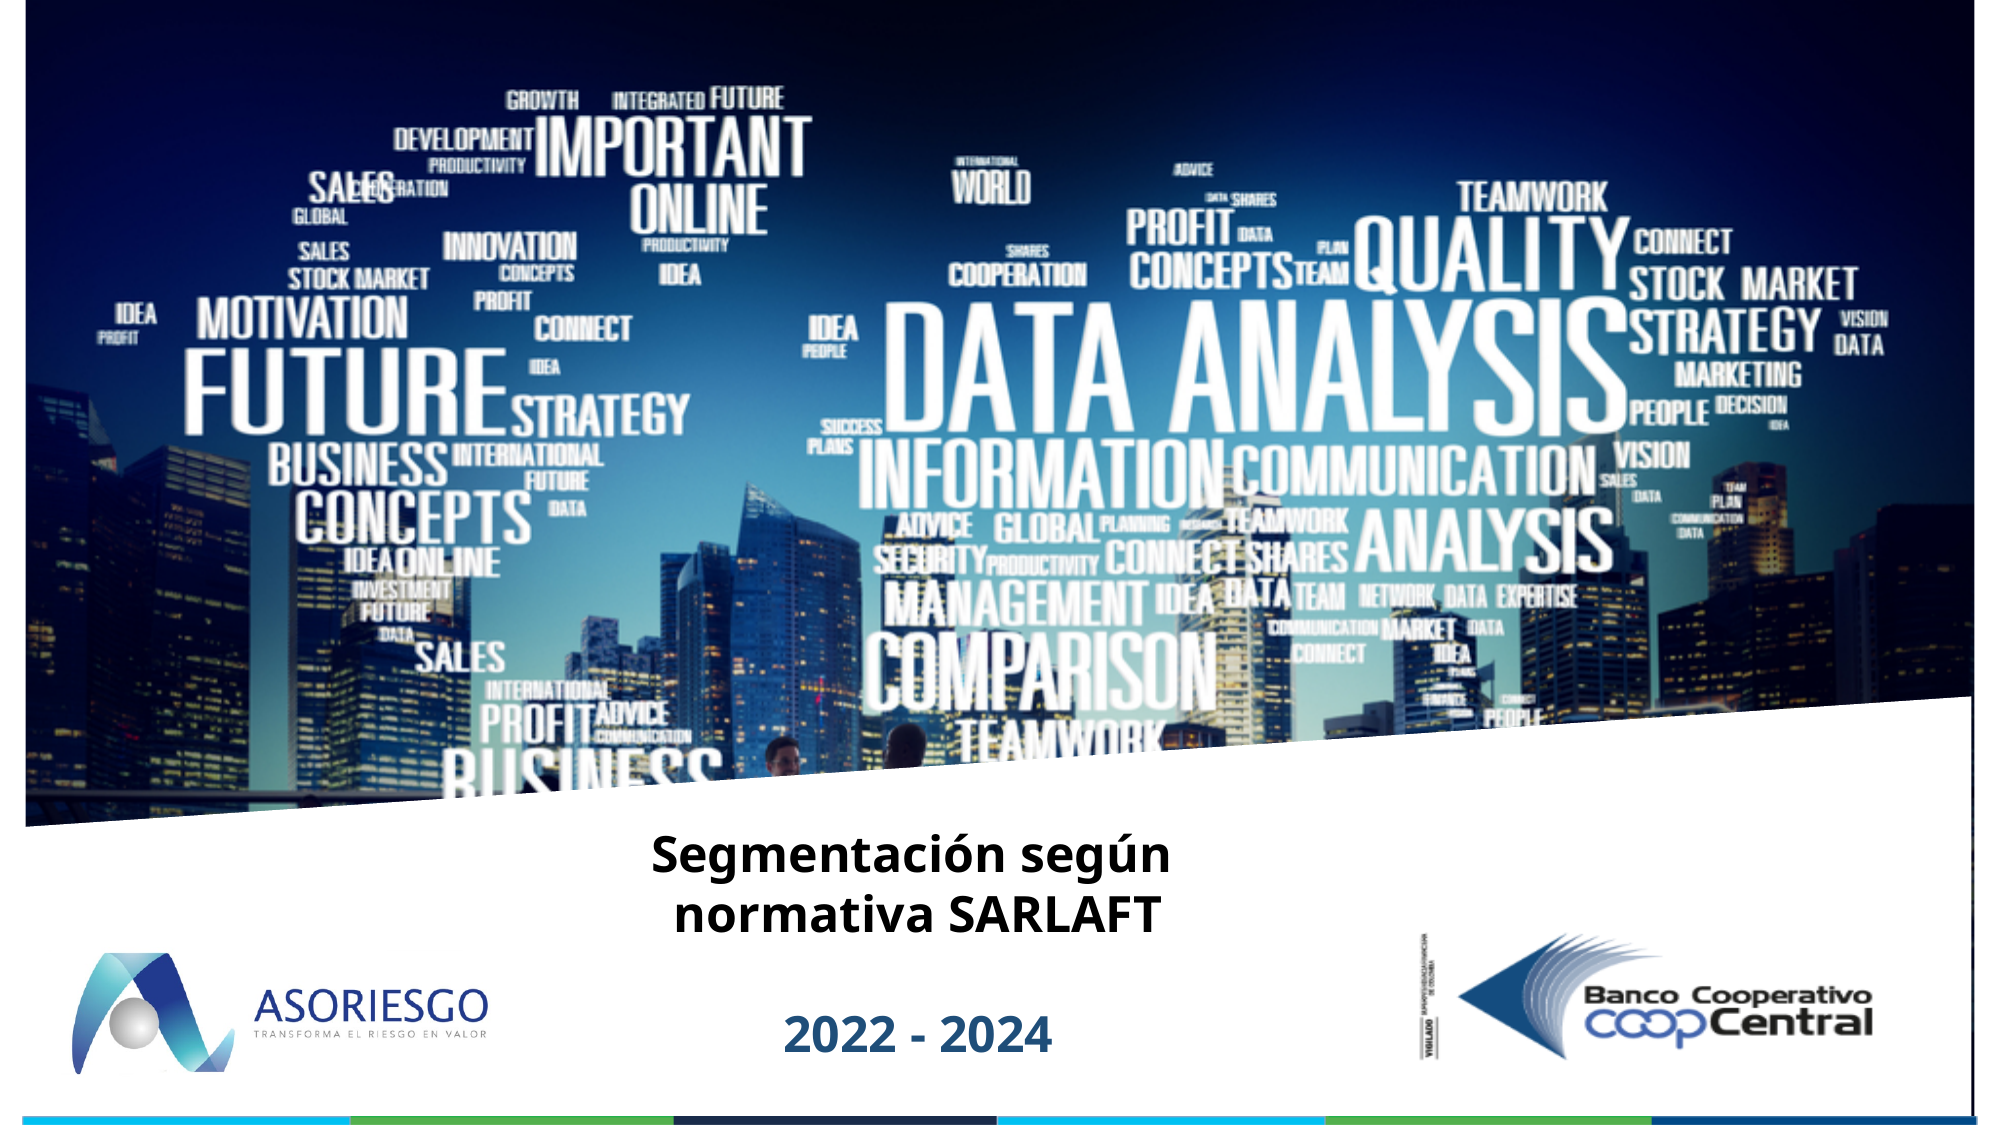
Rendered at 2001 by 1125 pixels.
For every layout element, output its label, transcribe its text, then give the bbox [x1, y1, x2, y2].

picture [22, 0, 1978, 1125]
text_box t [21, 825, 25, 1125]
